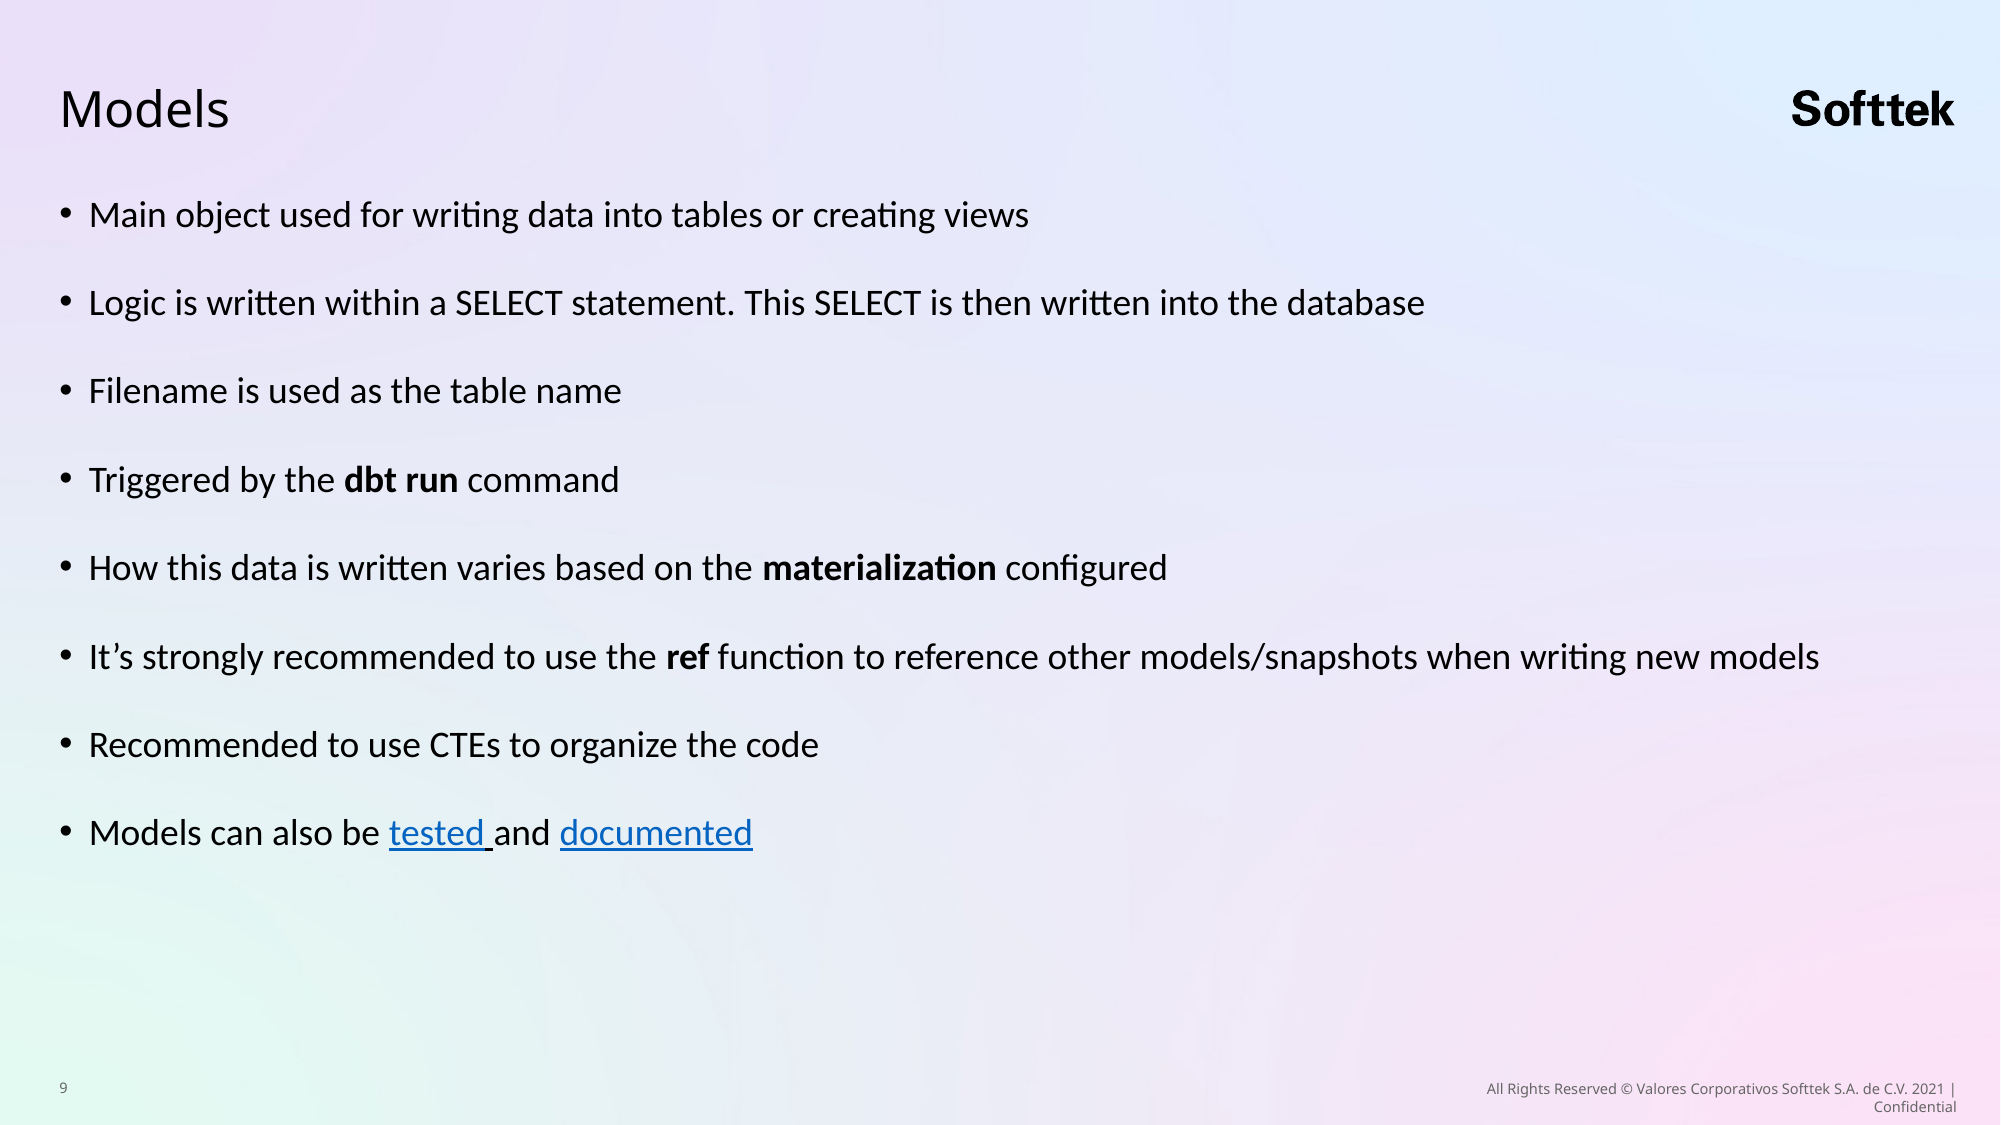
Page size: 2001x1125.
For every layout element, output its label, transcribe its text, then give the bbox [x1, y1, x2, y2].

picture [0, 0, 2001, 1125]
list Main object used for writing data into tables or creating views Logic is written within a SELECT statement. This SELECT is then written into the database Filename is used as the table name Triggered by the dbt run command How this data is written varies based on the materialization configured It’s strongly recommended to use the ref function to reference other models/snapshots when writing new models Recommended to use CTEs to organize the code Models can also be tested and documented [44, 159, 1955, 1067]
title Models [44, 70, 1768, 145]
